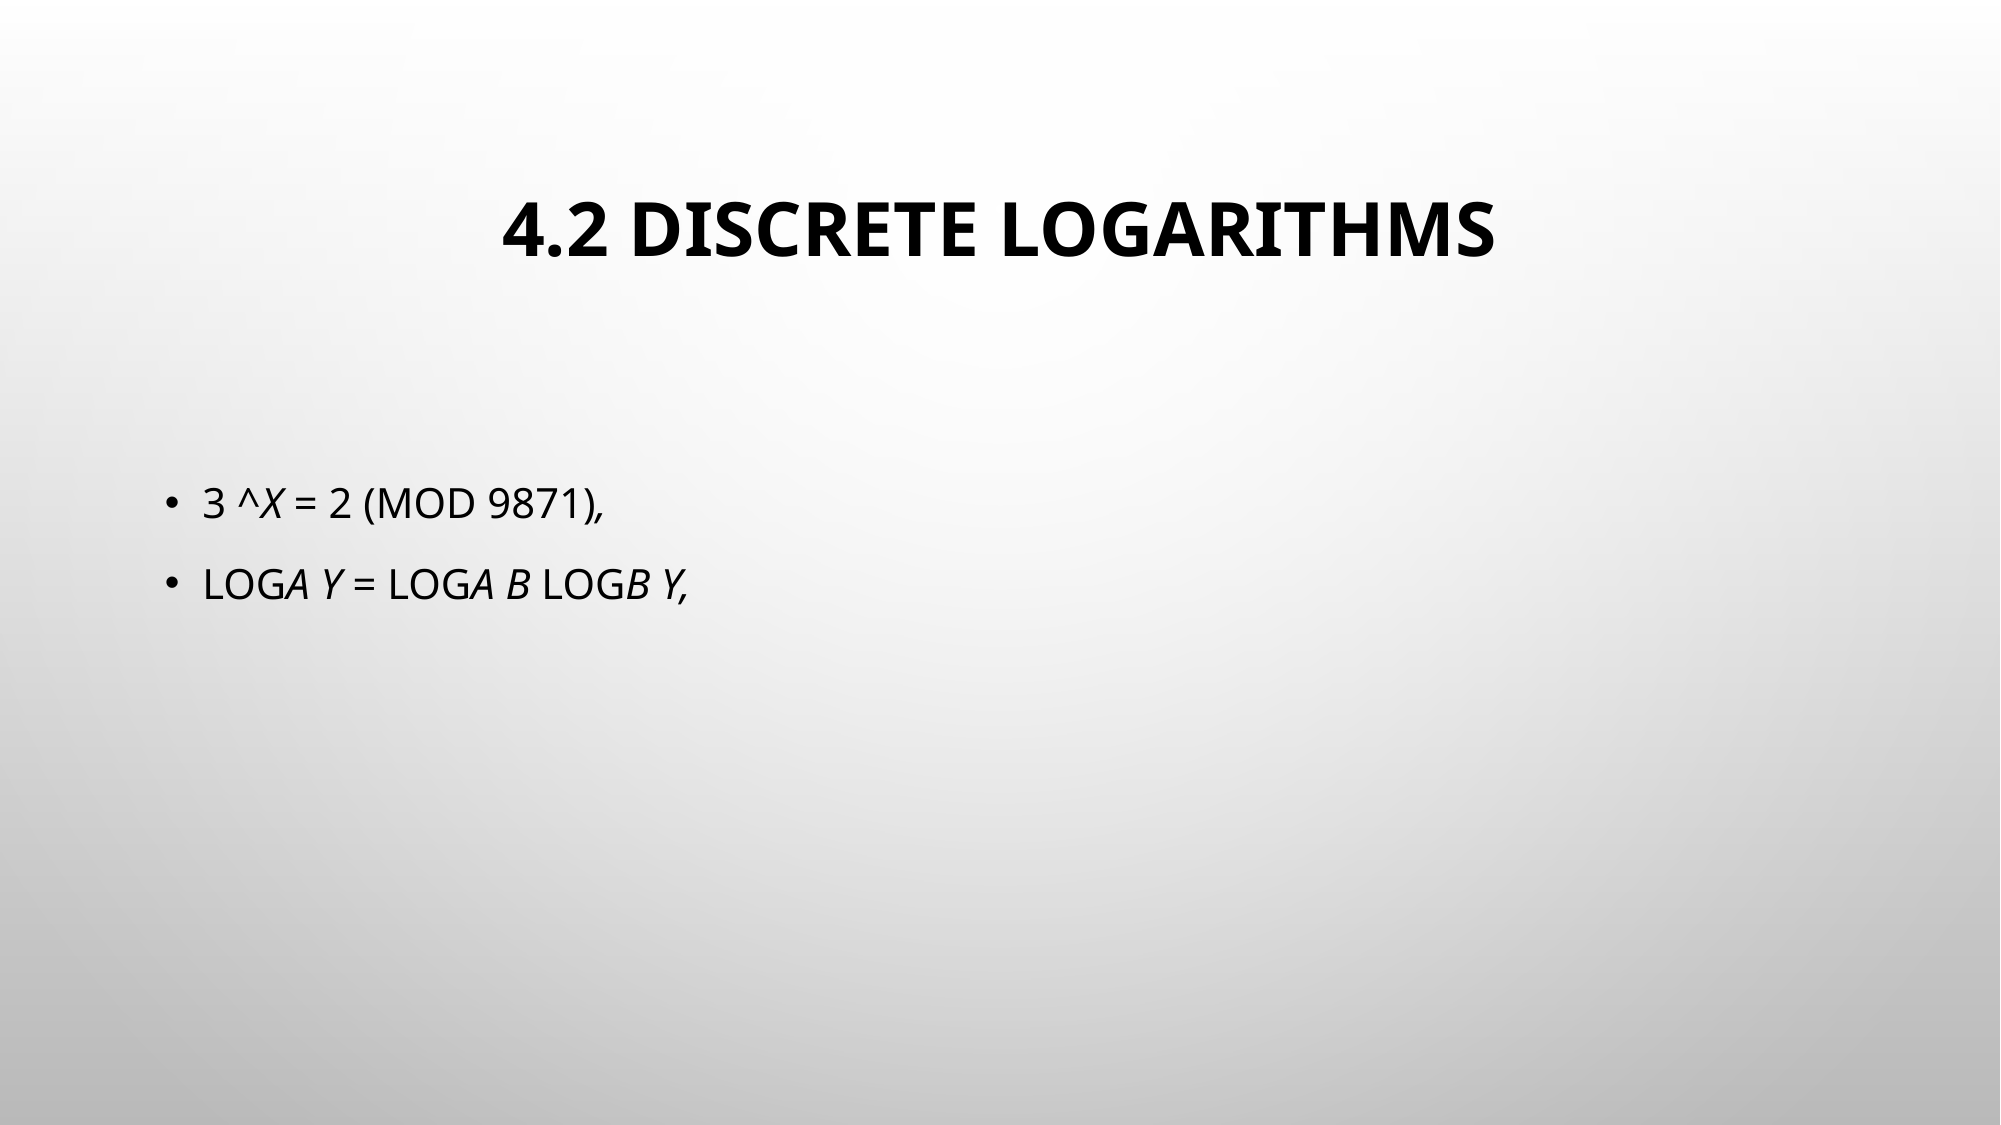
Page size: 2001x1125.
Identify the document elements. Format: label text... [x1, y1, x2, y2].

picture [0, 0, 2000, 1125]
list 3 ^x = 2 (mod 9871), logα y = logα β logβ y, [149, 388, 1851, 950]
title 4.2 Discrete logarithms [149, 101, 1851, 364]
